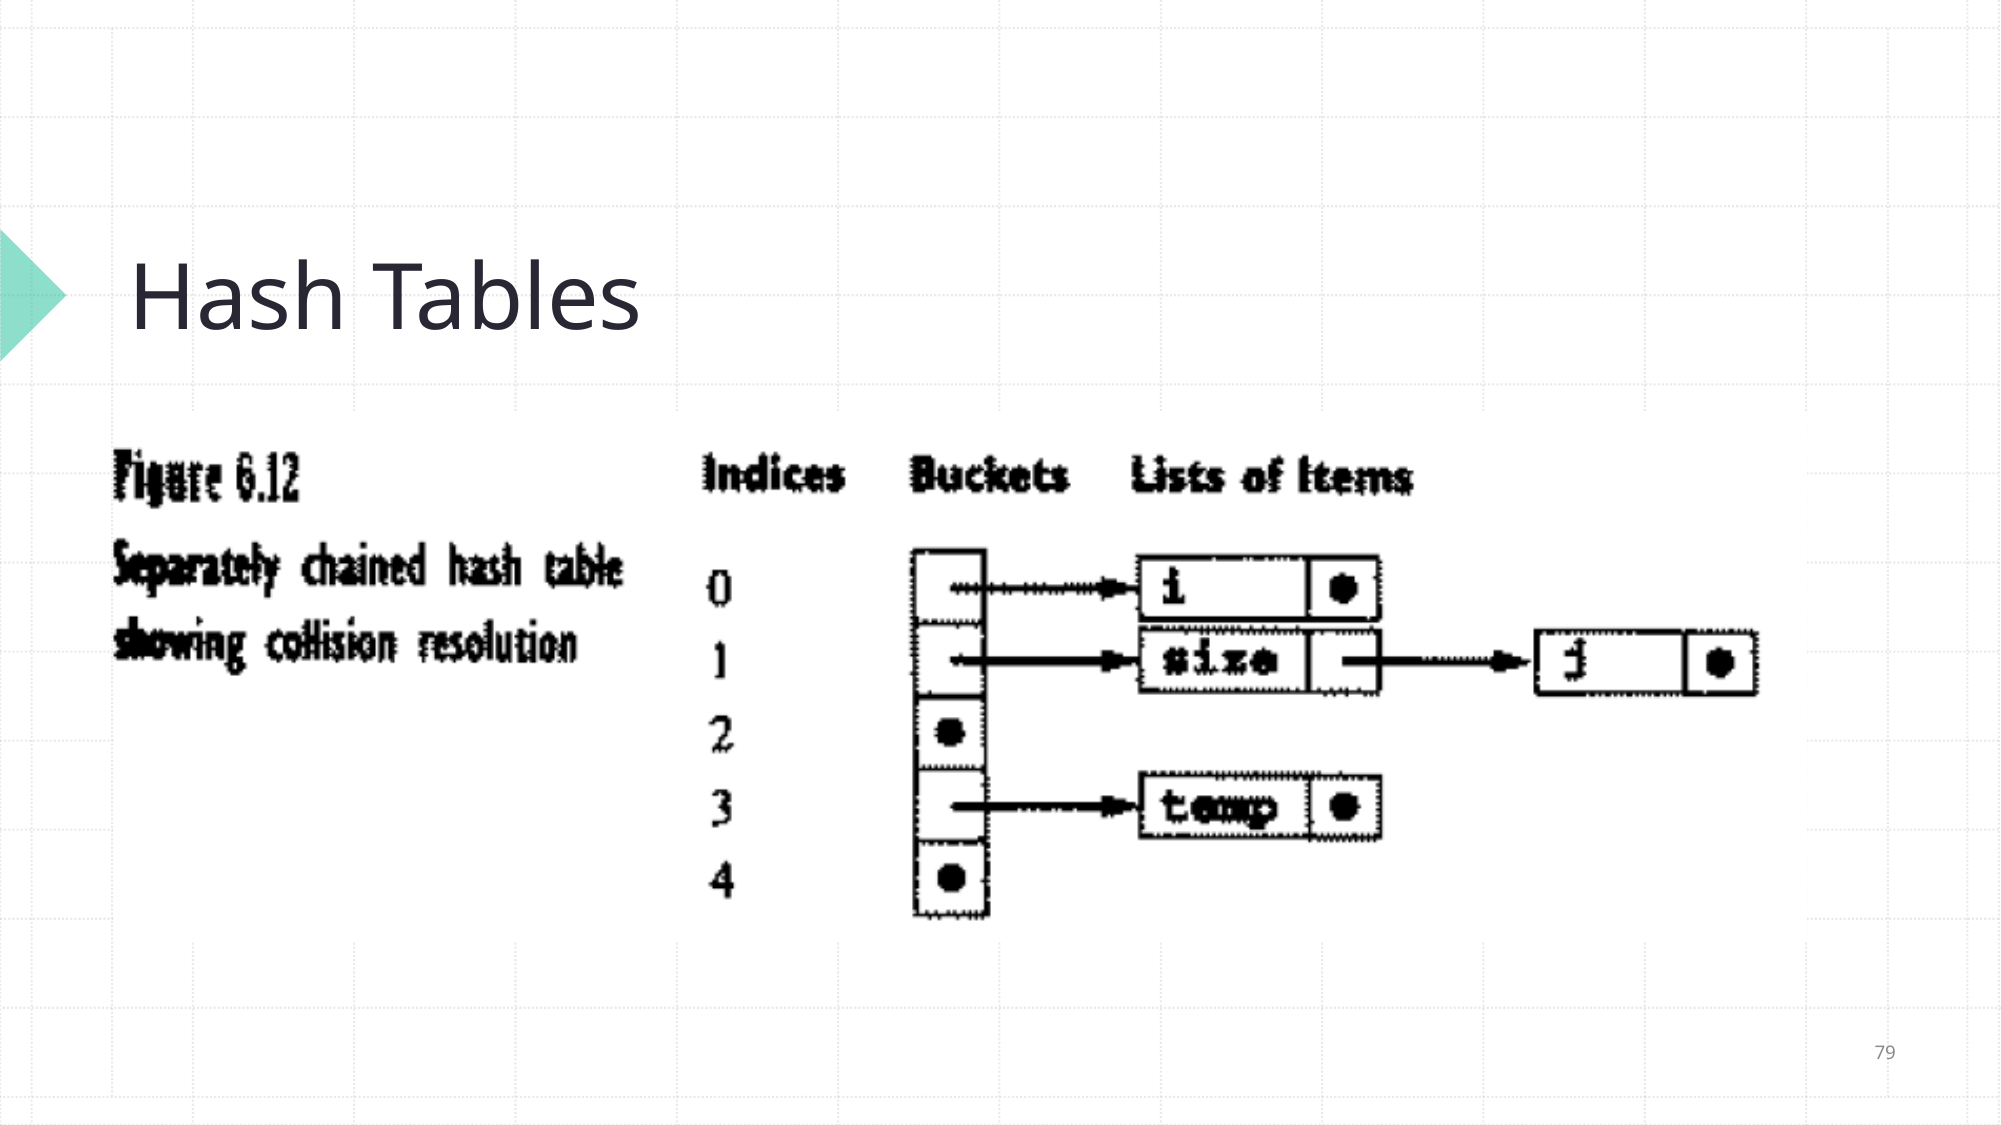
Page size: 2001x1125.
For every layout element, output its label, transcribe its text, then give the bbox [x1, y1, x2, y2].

slide_number 79 [1805, 1019, 1966, 1089]
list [113, 410, 1808, 942]
title Hash Tables [113, 119, 1808, 356]
